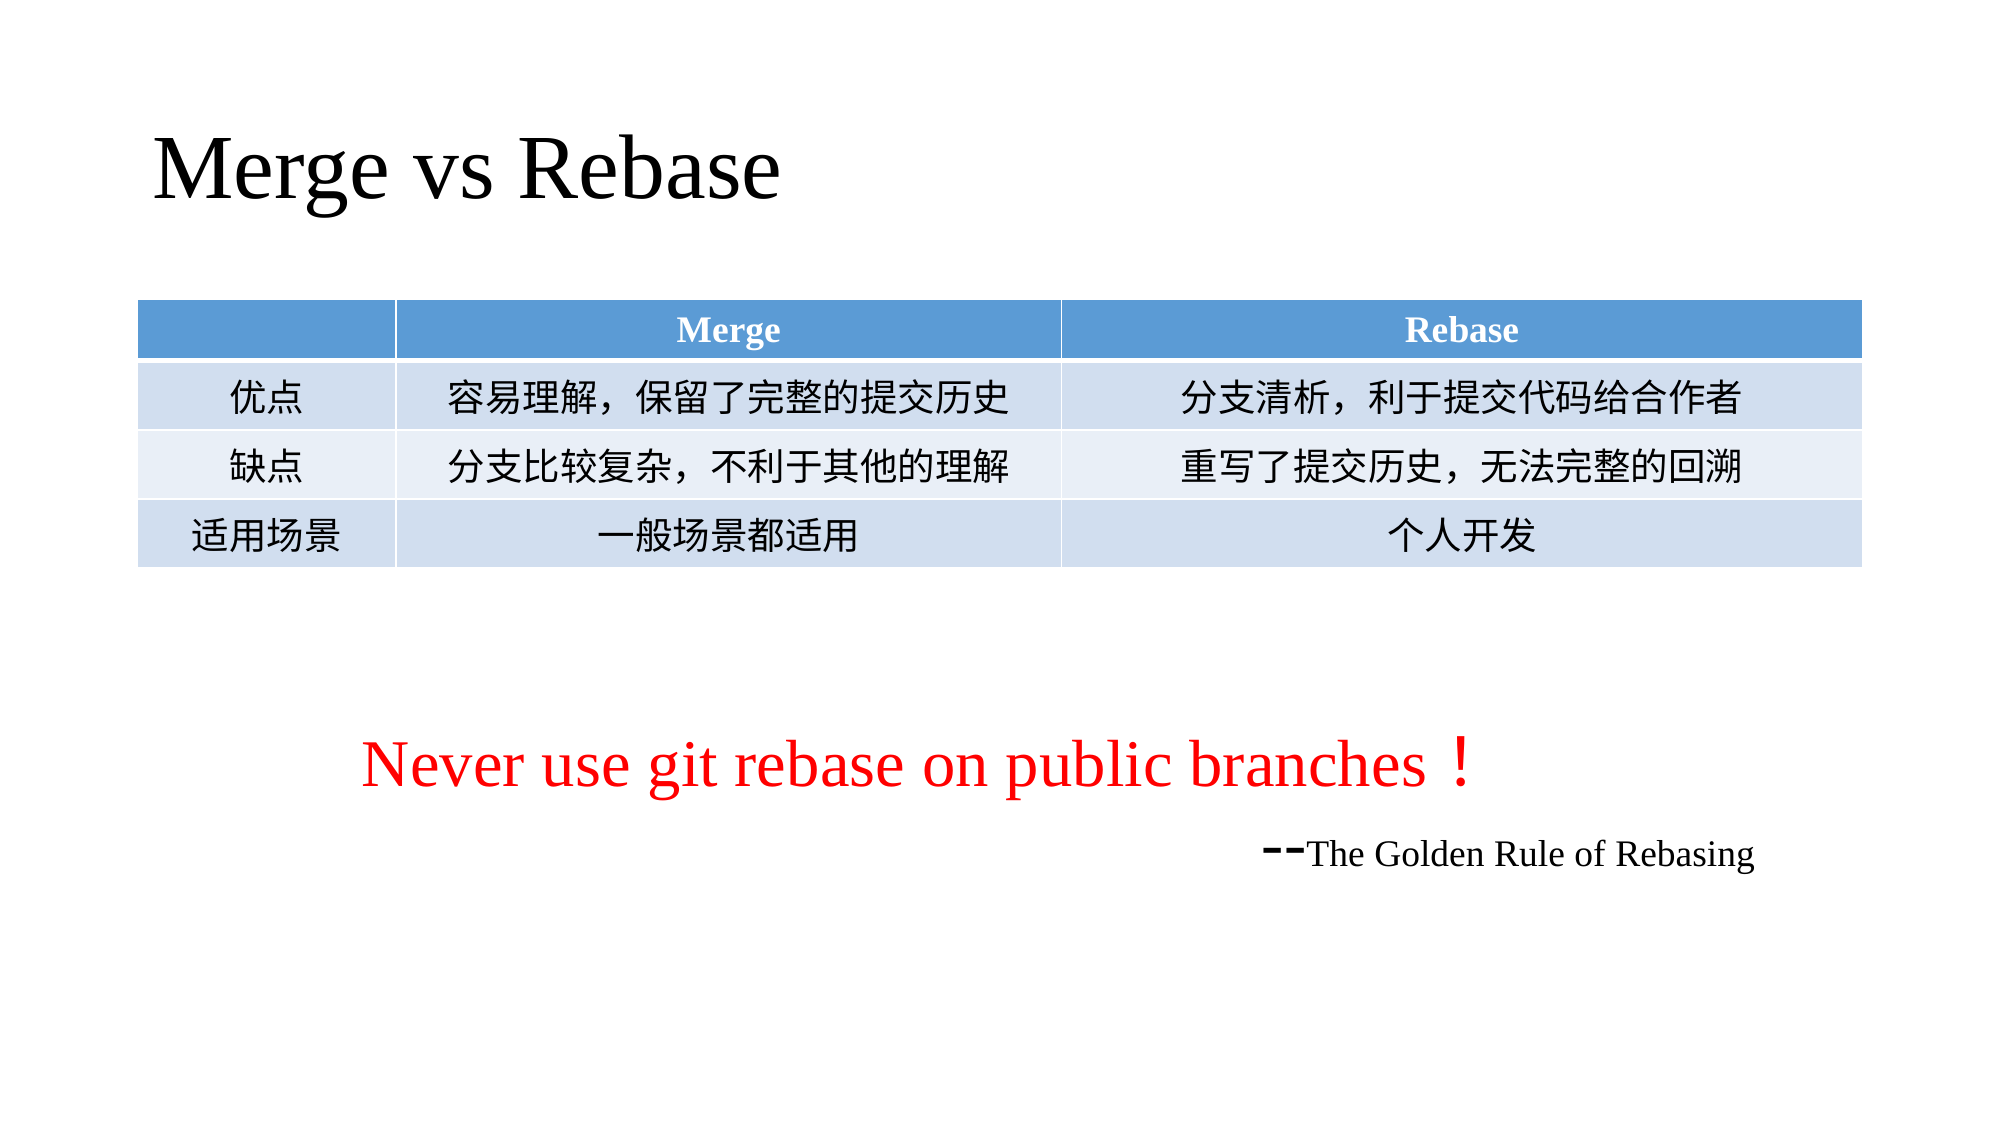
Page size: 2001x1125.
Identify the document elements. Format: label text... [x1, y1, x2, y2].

table_cell 适用场景 [138, 500, 395, 567]
text_box Never use git rebase on public branches！ --The Golden Rule of Rebasing [347, 712, 1771, 967]
table_header [138, 300, 395, 358]
table_cell 一般场景都适用 [397, 500, 1061, 567]
table_cell 重写了提交历史，无法完整的回溯 [1062, 431, 1862, 498]
table_header Merge [397, 300, 1061, 358]
table_cell 个人开发 [1062, 500, 1862, 567]
table_cell 分支清析，利于提交代码给合作者 [1062, 363, 1862, 429]
table_header Rebase [1062, 300, 1862, 358]
table_cell 容易理解，保留了完整的提交历史 [397, 363, 1061, 429]
title Merge vs Rebase [137, 59, 1863, 278]
table_cell 优点 [138, 363, 395, 429]
table_cell 缺点 [138, 431, 395, 498]
table_cell 分支比较复杂，不利于其他的理解 [397, 431, 1061, 498]
